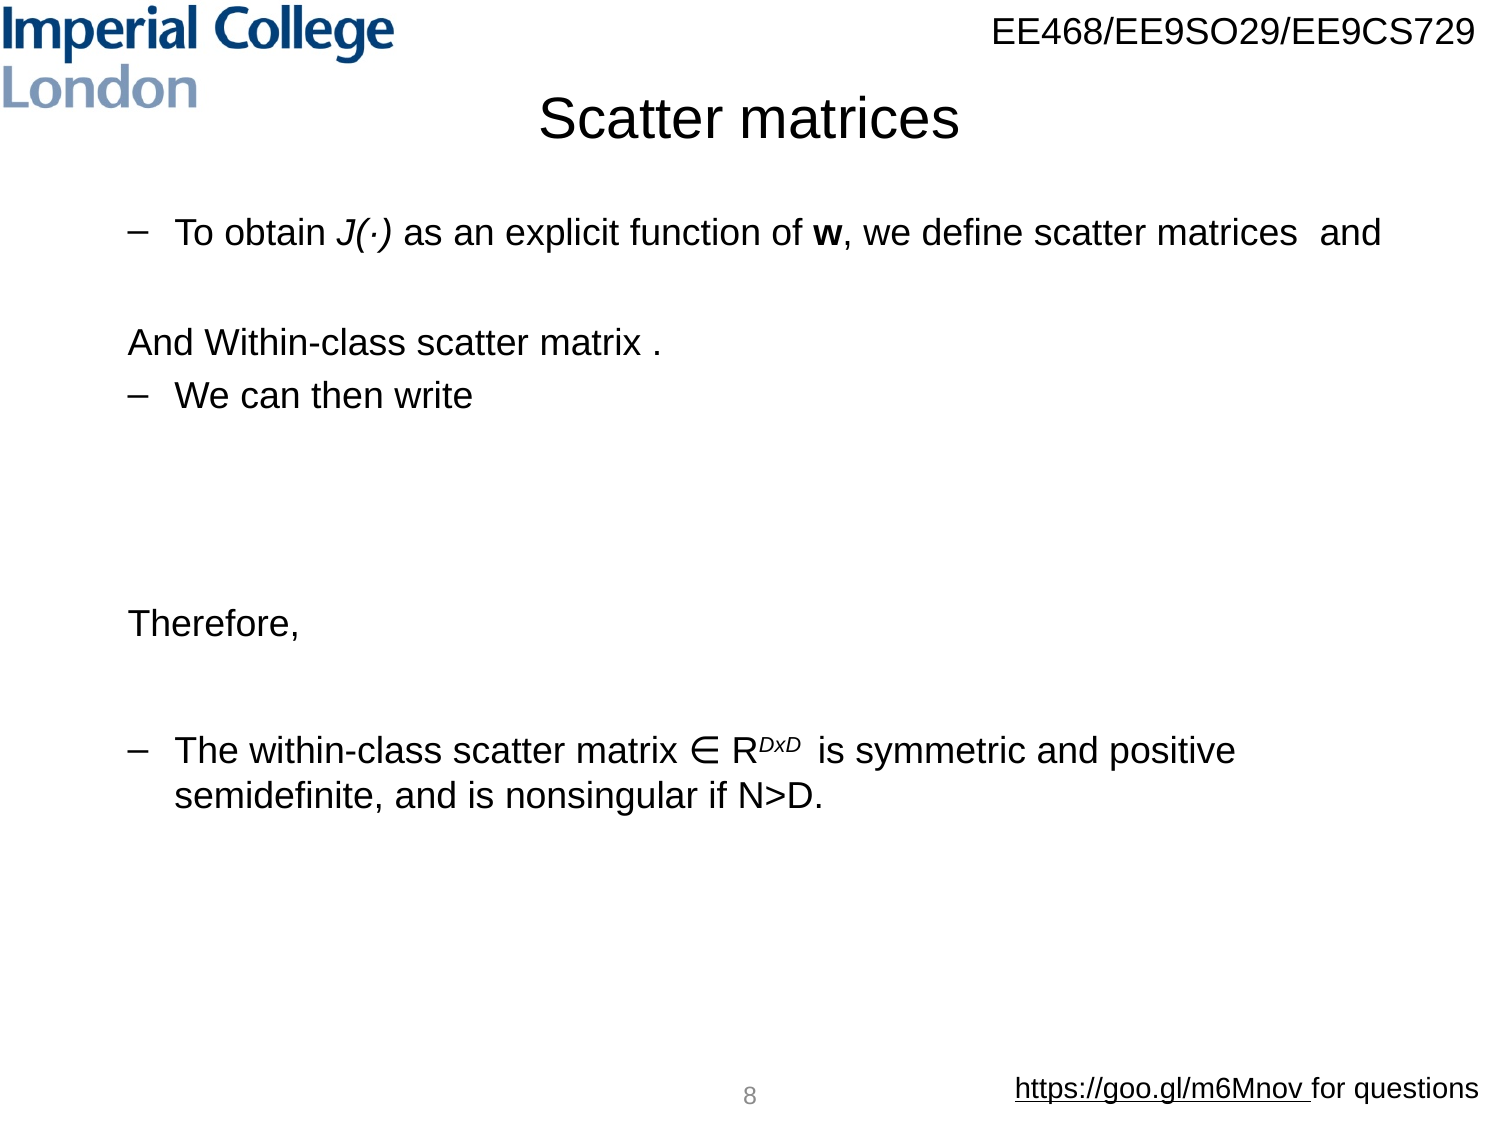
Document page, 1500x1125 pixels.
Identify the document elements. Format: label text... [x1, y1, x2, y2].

title Scatter matrices [24, 42, 1475, 188]
slide_number 8 [575, 1065, 925, 1125]
picture [0, 0, 397, 113]
